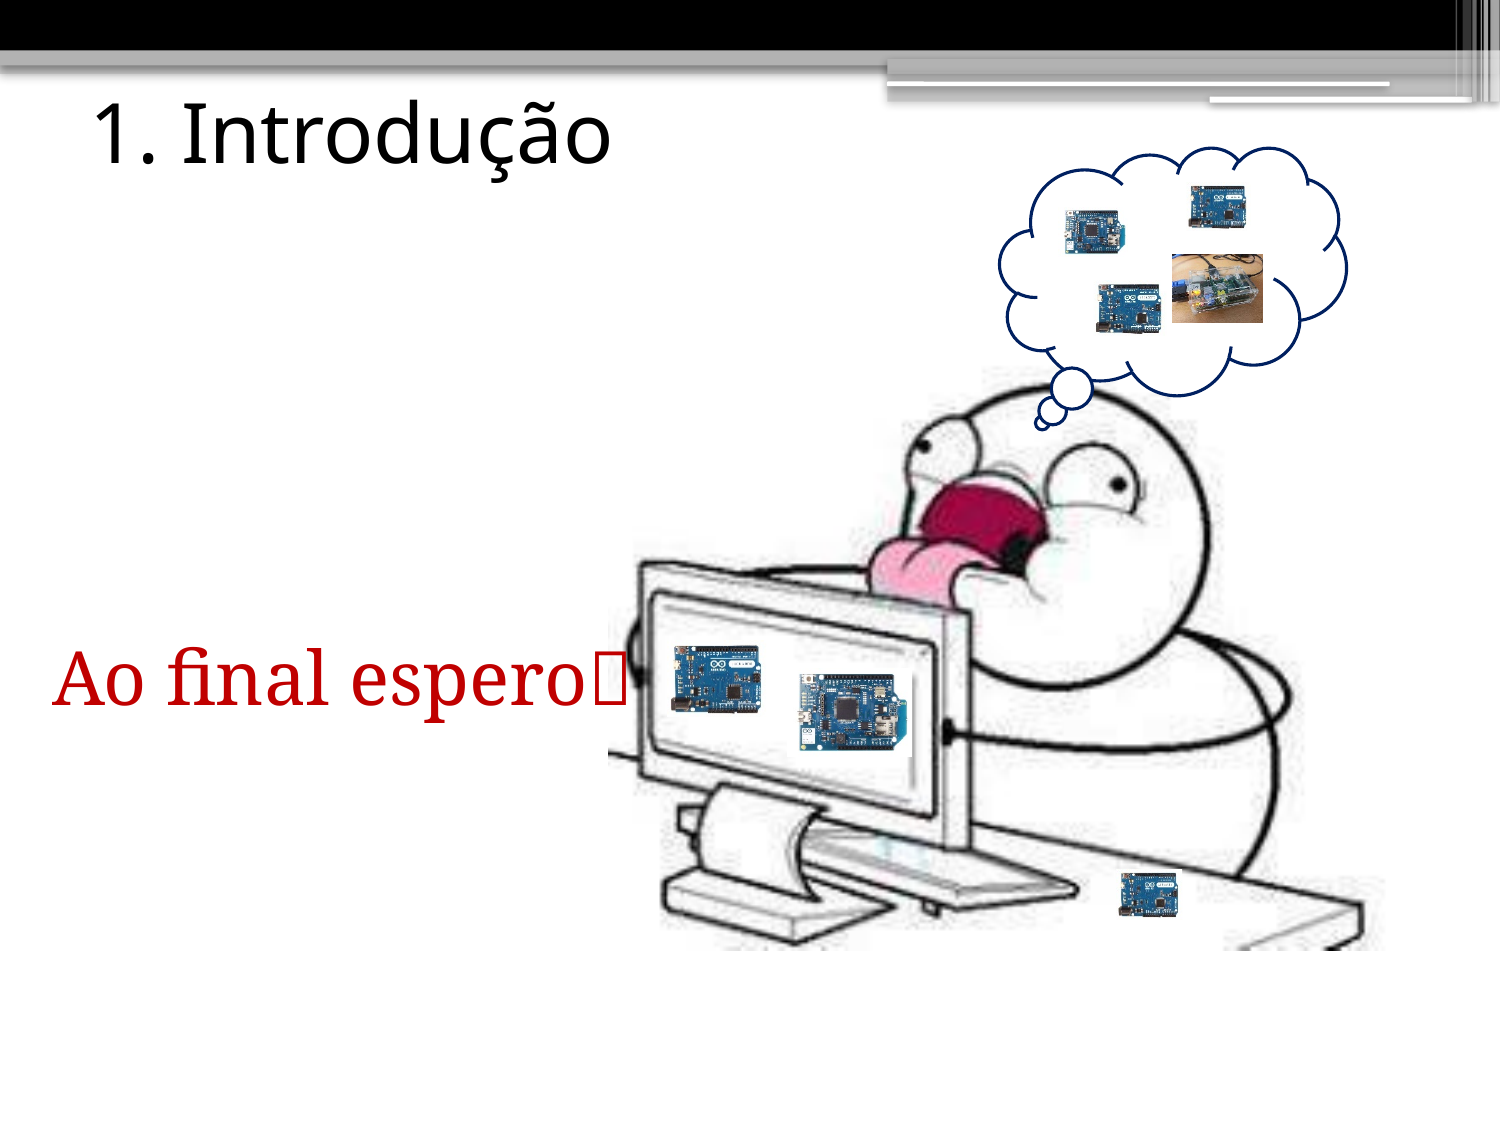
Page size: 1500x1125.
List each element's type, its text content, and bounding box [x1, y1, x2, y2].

text_box [997, 146, 1349, 311]
picture [1058, 207, 1129, 257]
picture [607, 254, 1483, 951]
picture [1186, 181, 1251, 231]
title 1. Introdução [75, 42, 1425, 218]
text_box Ao final espero [37, 622, 601, 728]
